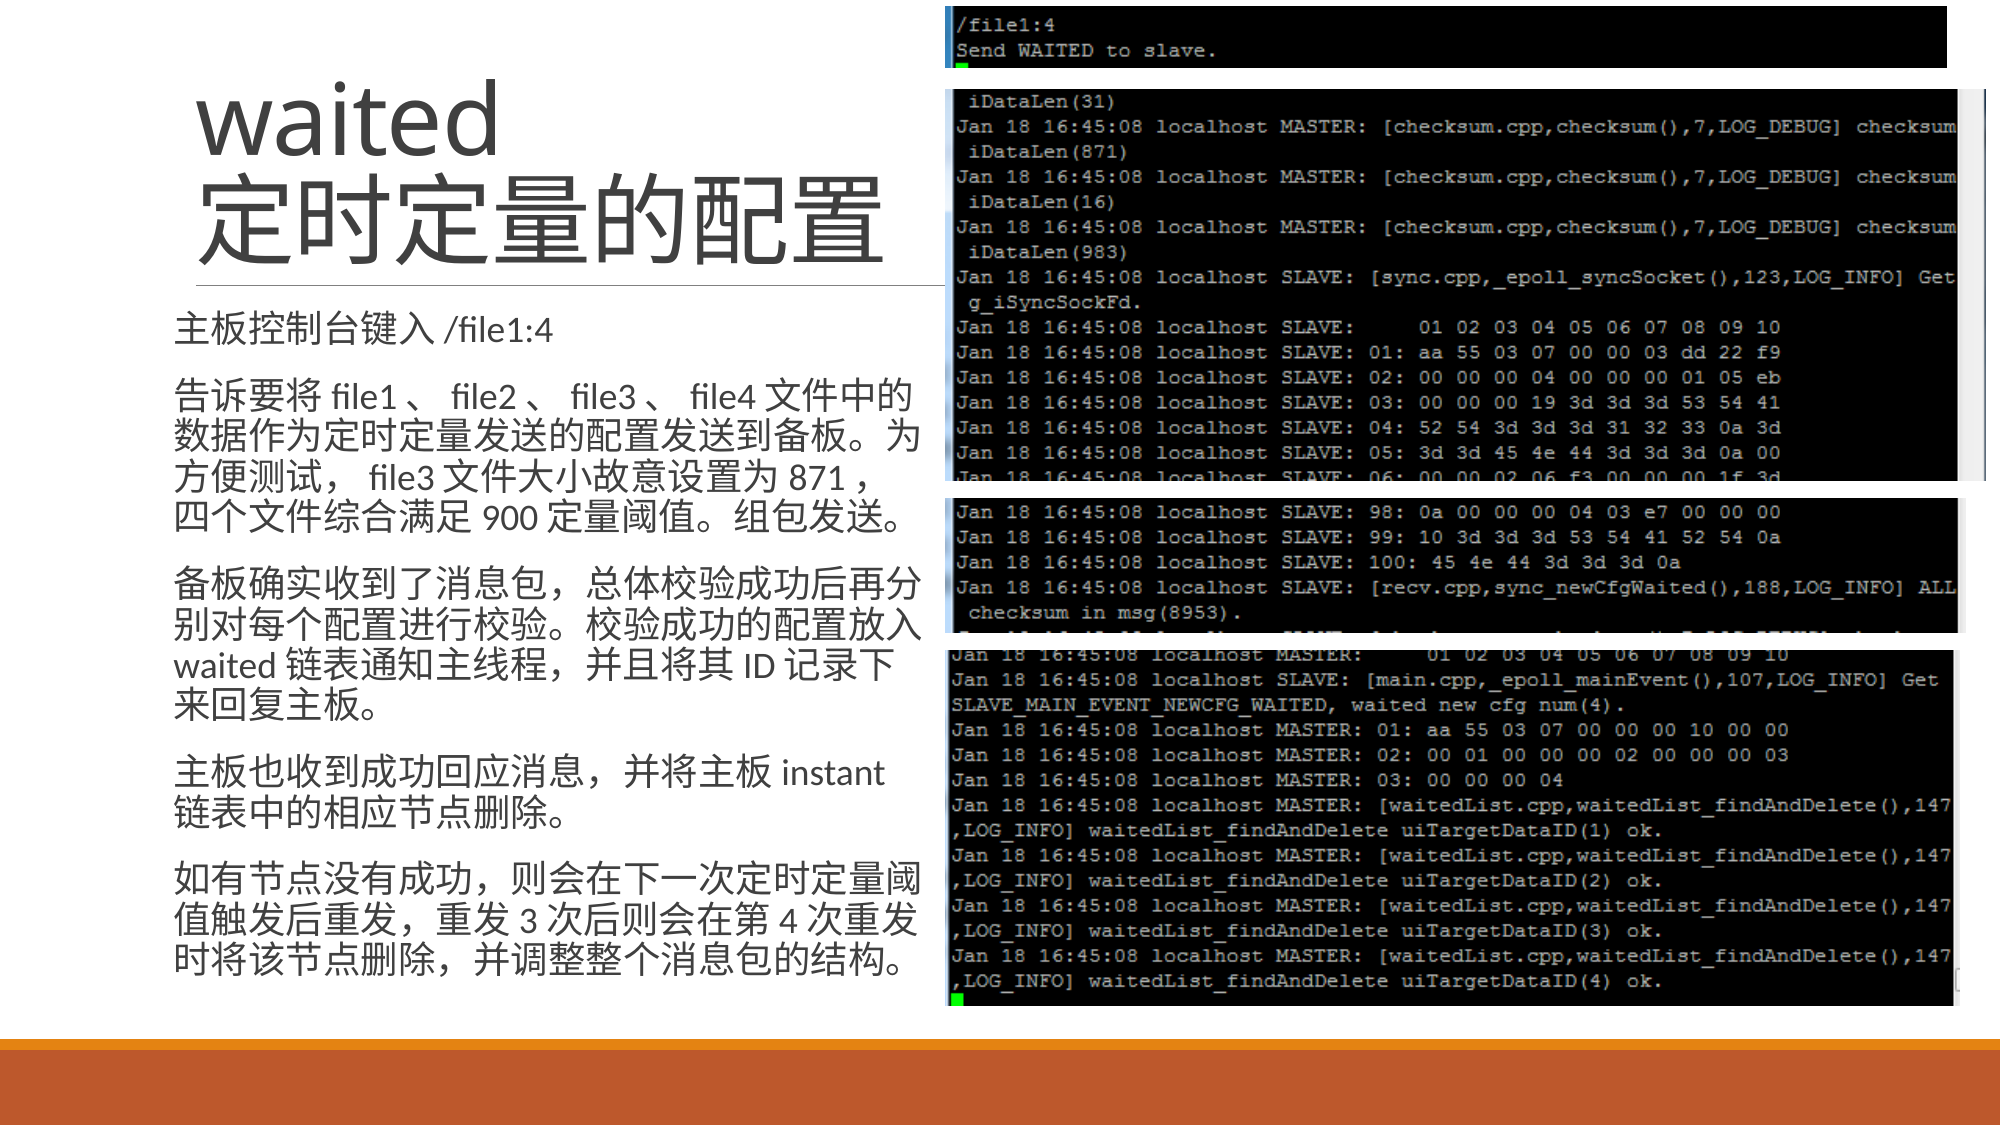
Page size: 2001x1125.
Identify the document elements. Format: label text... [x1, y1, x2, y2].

picture [944, 89, 1987, 481]
picture [944, 650, 1960, 1007]
title waited 定时定量的配置 [180, 47, 1830, 285]
picture [944, 497, 1967, 634]
list 主板控制台键入/file1:4 告诉要将file1、file2、file3、file4文件中的数据作为定时定量发送的配置发送到备板。为方便测试，file3文件大小故意设置为871，四个文件综合满足900定量阈值。组包发送。 备板确实收到了消息包，总体校验成功后再分别对每个配置进行校验。校验成功的配置放入waited链表通知主线程，并且将其ID记录下来回复主板。 主板也收到成功回应消息，并将主板instant链表中的相应节点删除。 如有节点没有成功，则会在下一次定时定量阈值触发后重发，重发3次后则会在第4次重发时将该节点删除，并调整整个消息包的结构。 [158, 302, 925, 1053]
picture [944, 5, 1948, 68]
